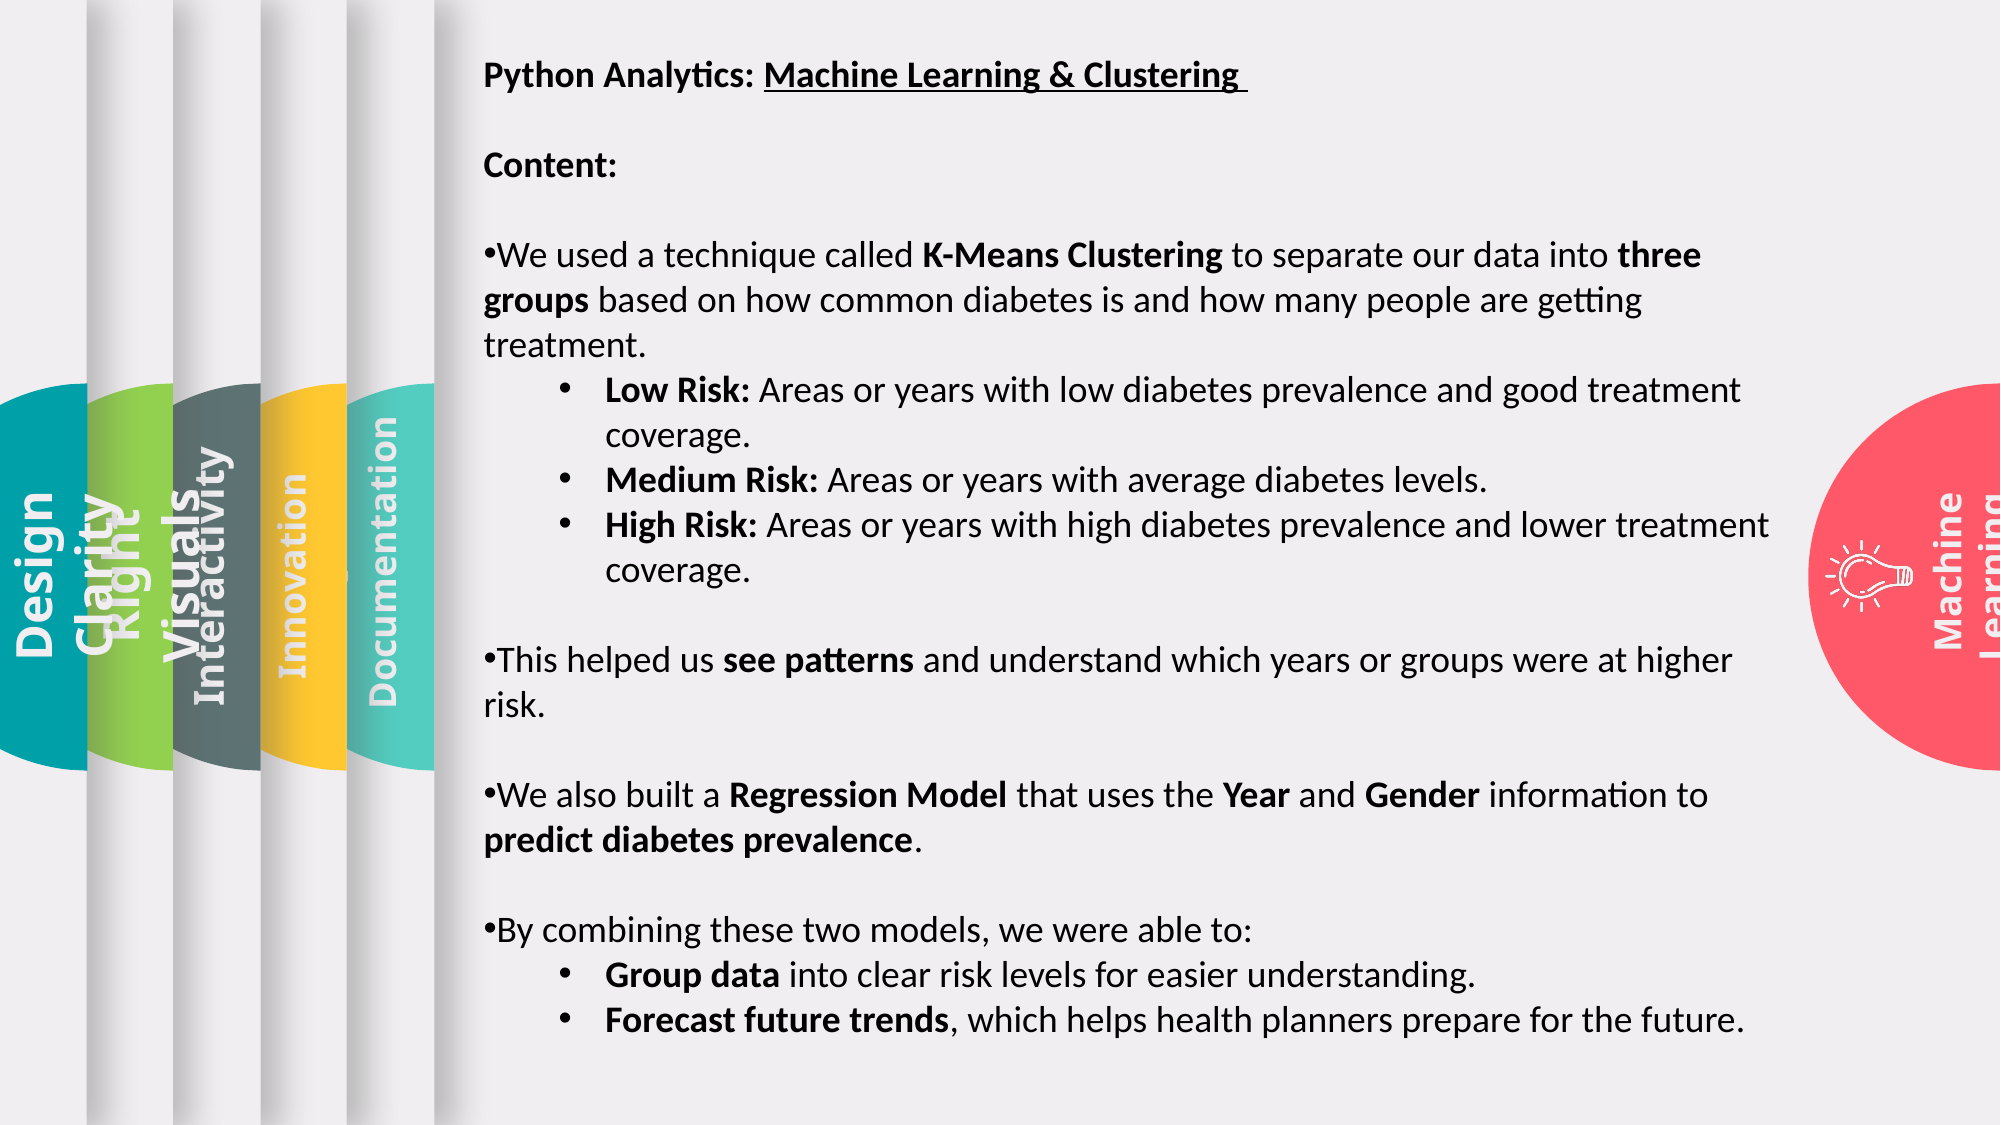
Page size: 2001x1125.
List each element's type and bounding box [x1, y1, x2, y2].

text_box [261, 0, 347, 1125]
text_box [0, 0, 88, 1125]
text_box [173, 0, 261, 1125]
text_box [347, 0, 435, 1125]
text_box [88, 0, 173, 1125]
text_box [435, 0, 2000, 1125]
